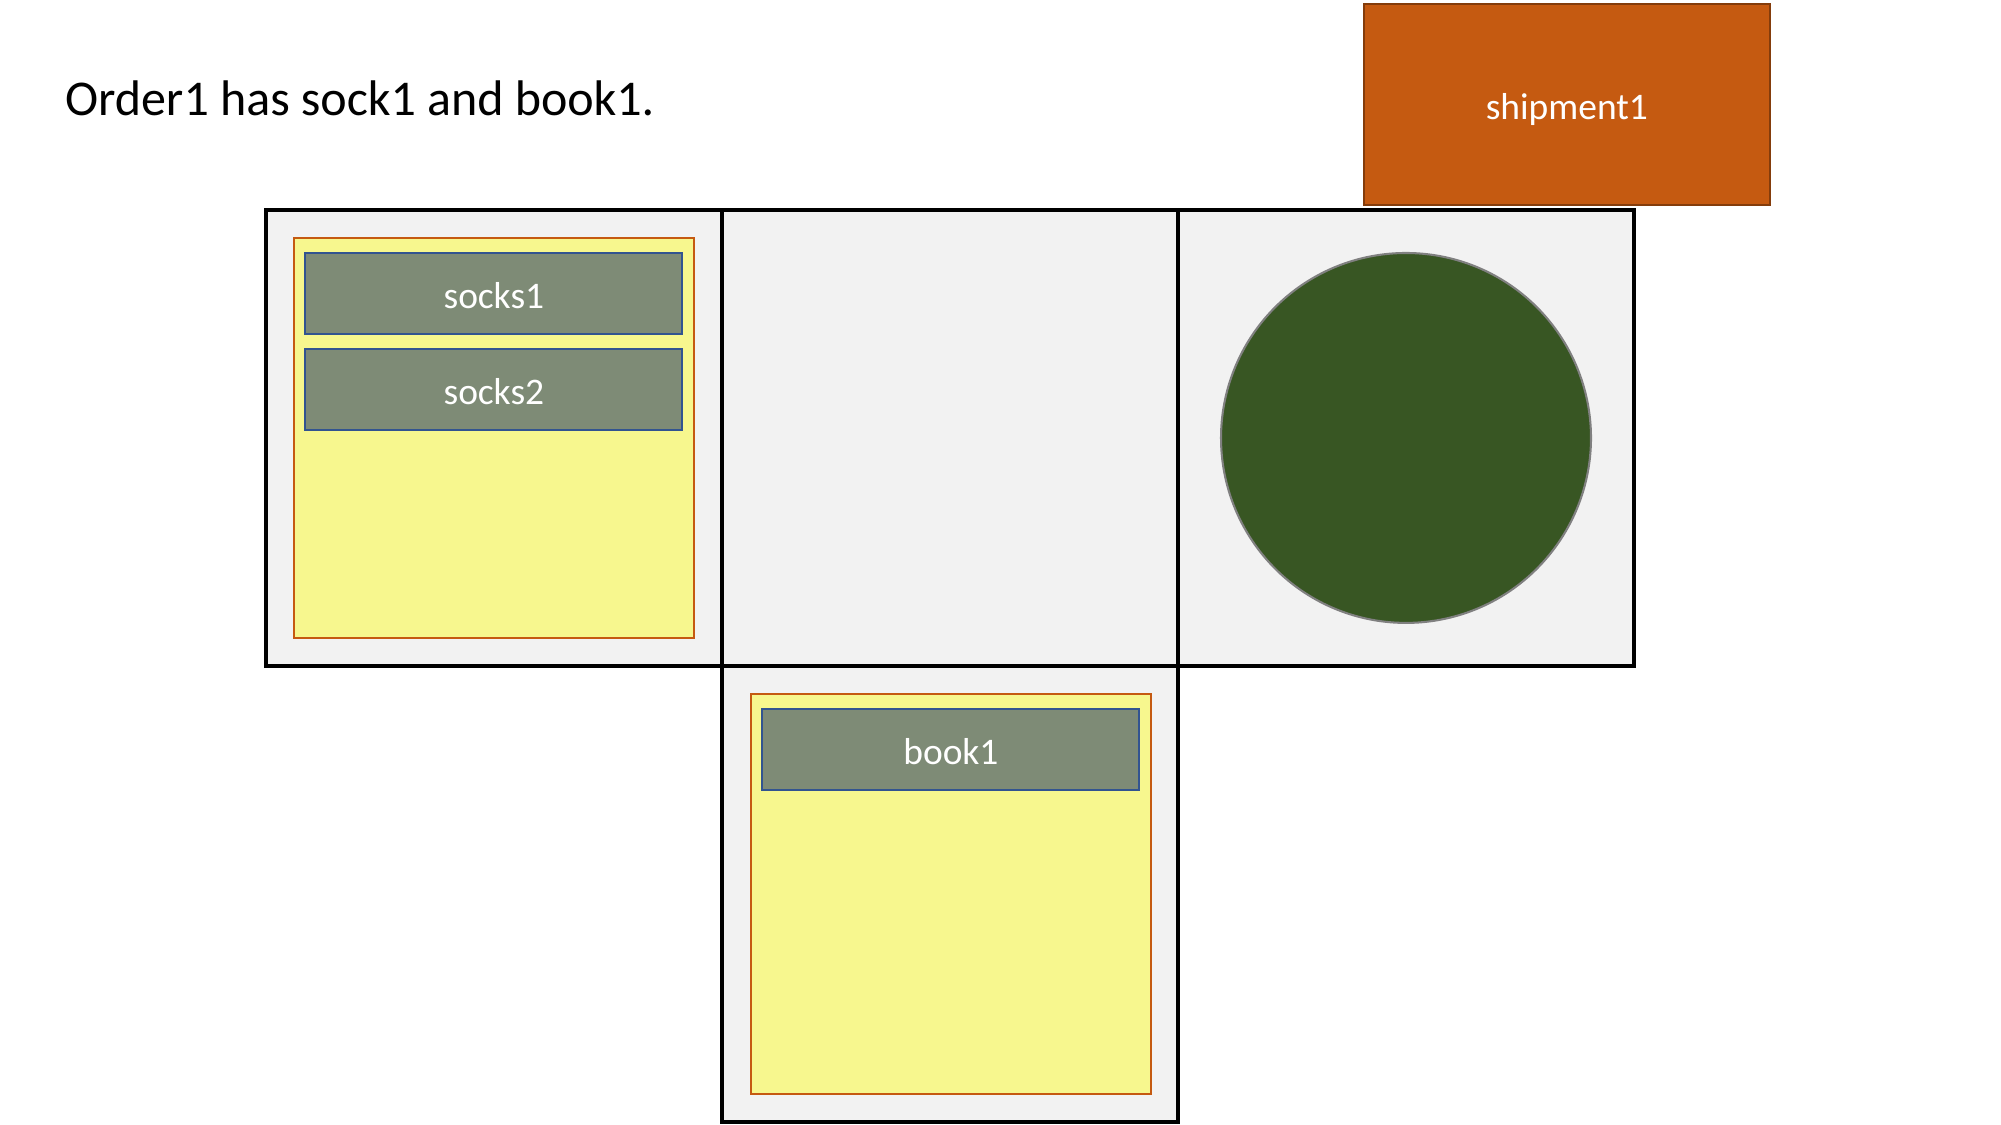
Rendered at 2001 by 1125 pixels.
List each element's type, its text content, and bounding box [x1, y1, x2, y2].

text_box [1219, 251, 1593, 624]
text_box Order1 has sock1 and book1. [50, 57, 683, 133]
text_box [293, 237, 695, 639]
text_box [265, 209, 721, 667]
text_box book1 [761, 708, 1140, 791]
text_box [750, 693, 1152, 1095]
text_box socks1 [304, 252, 683, 335]
text_box [721, 665, 1179, 1123]
text_box shipment1 [1363, 3, 1771, 206]
text_box [721, 209, 1177, 665]
text_box socks2 [304, 348, 683, 431]
text_box [1177, 209, 1635, 667]
